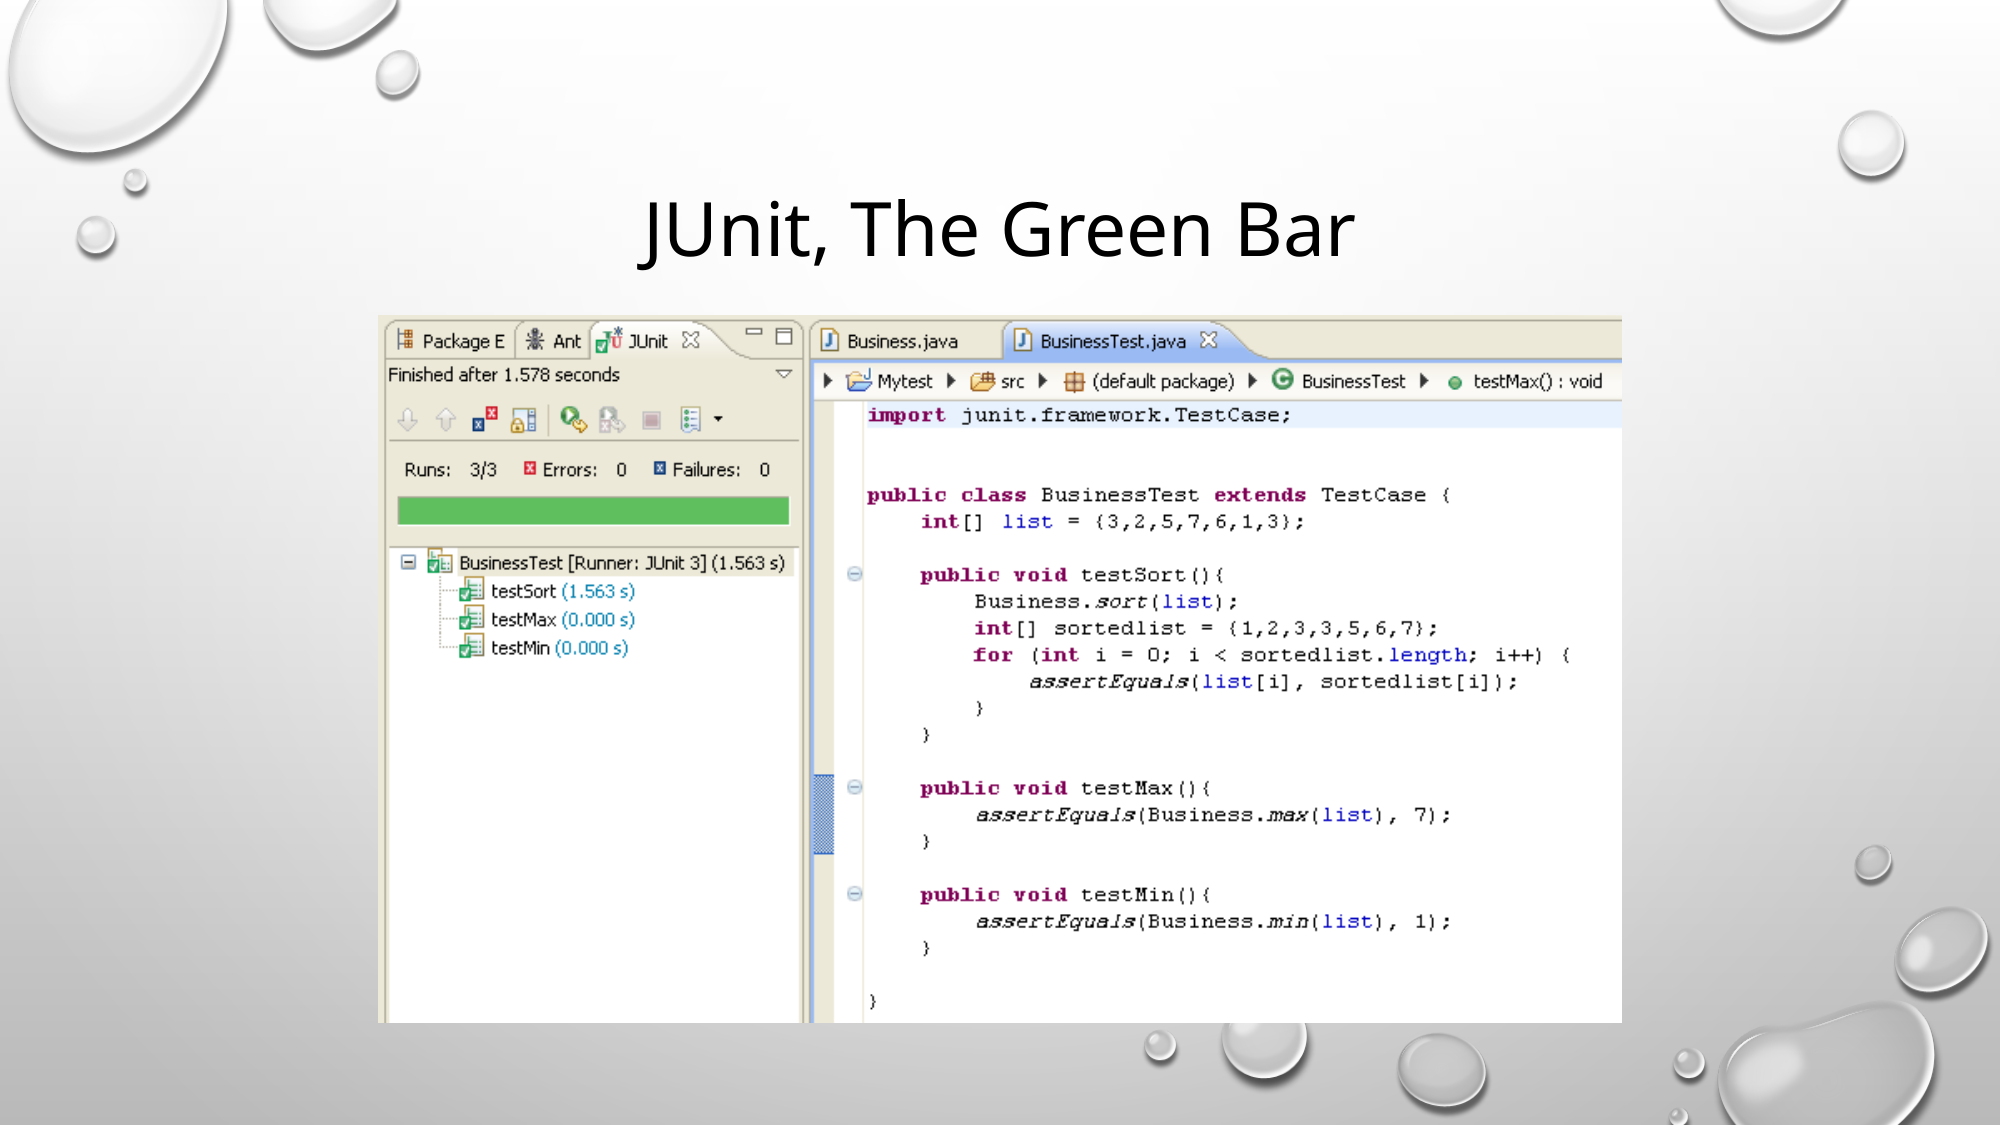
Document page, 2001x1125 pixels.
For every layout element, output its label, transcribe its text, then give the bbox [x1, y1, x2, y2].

title JUnit, The Green Bar [149, 101, 1851, 364]
picture [0, 0, 2000, 1125]
